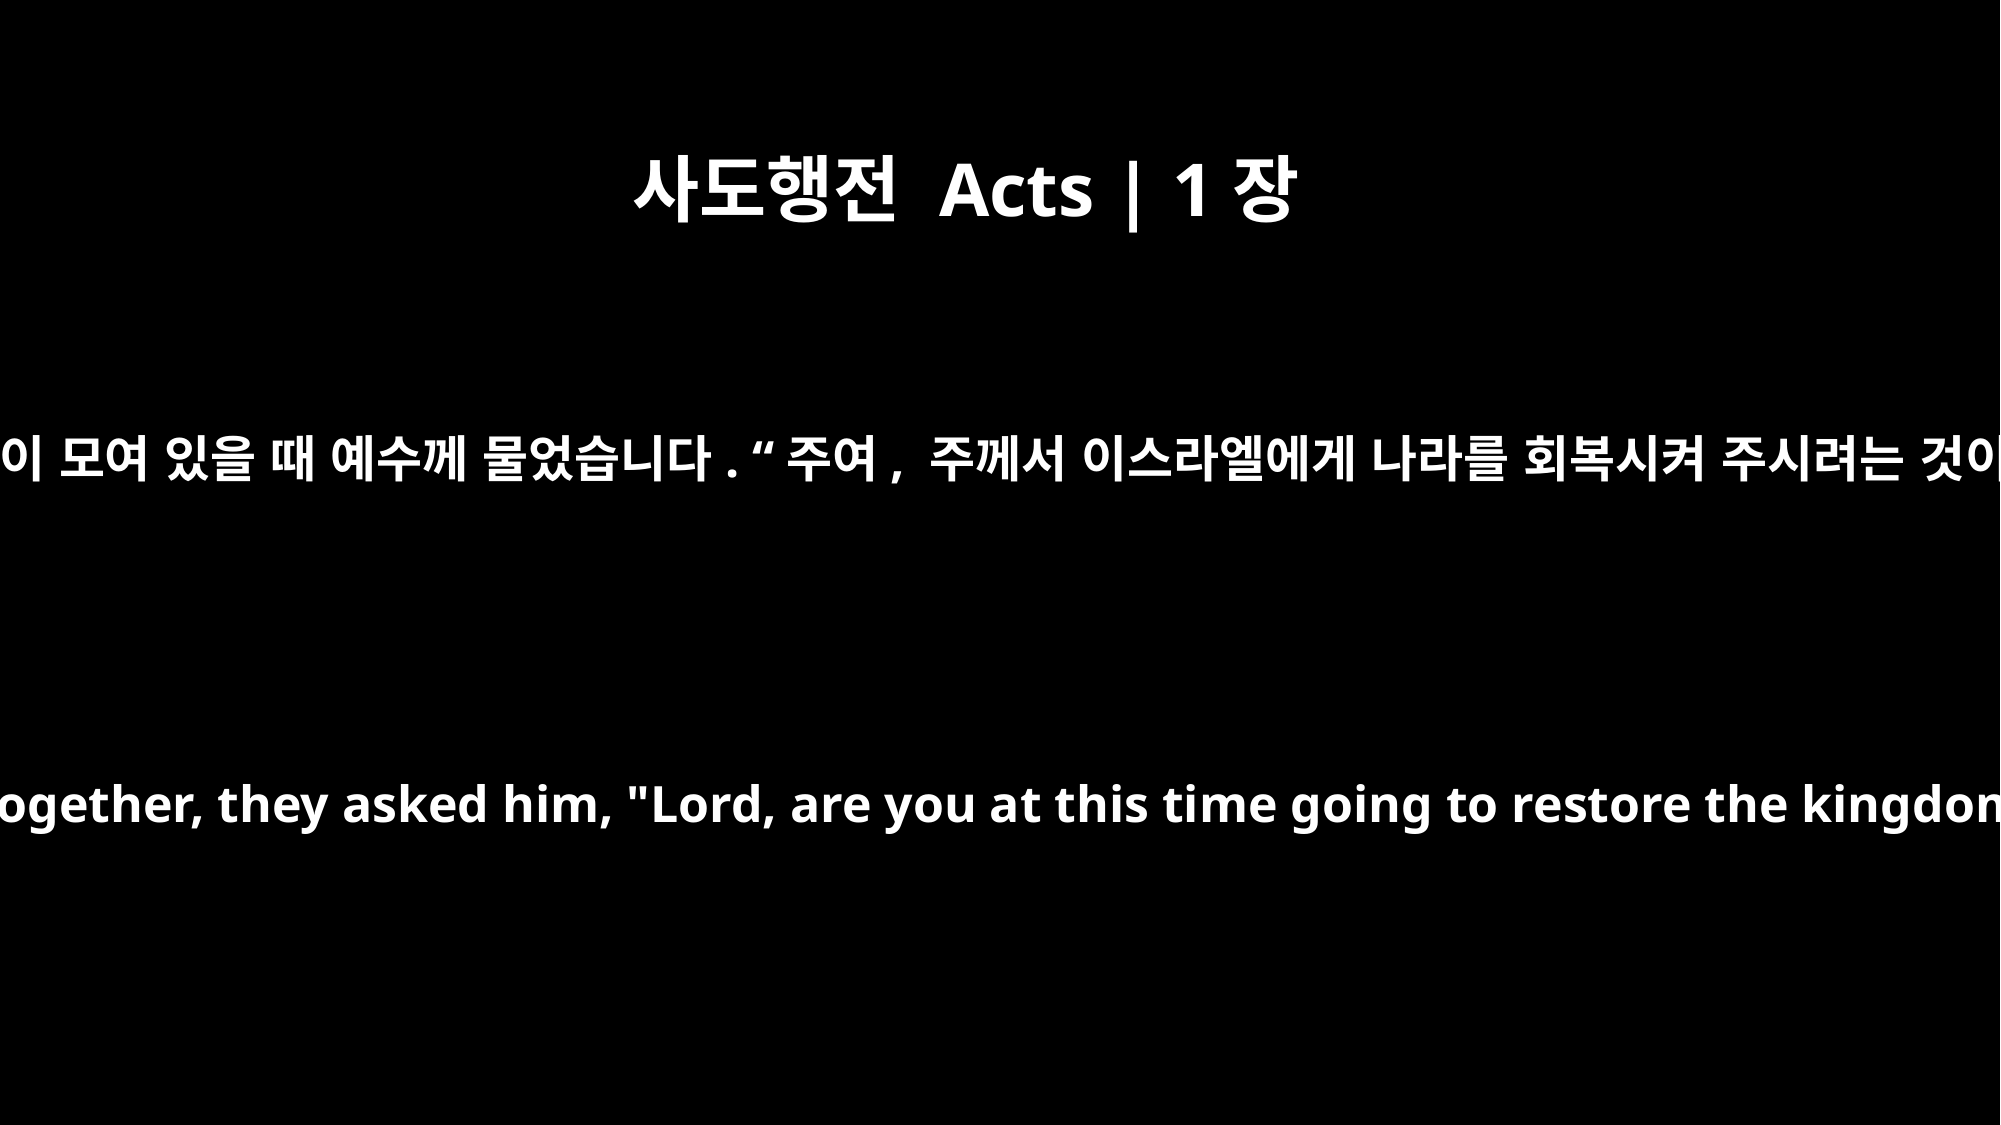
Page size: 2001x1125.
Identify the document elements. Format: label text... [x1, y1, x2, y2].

text_box 사도행전 Acts | 1장 [617, 136, 1315, 239]
text_box So when they met together, they asked him, "Lord, are you at this time going to restore the kingdom to Israel?" [0, 764, 2000, 840]
text_box 6 그래서 그들은 다같이 모여 있을 때 예수께 물었습니다. “주여, 주께서 이스라엘에게 나라를 회복시켜 주시려는 것이 지금입니까?” [0, 359, 2000, 495]
